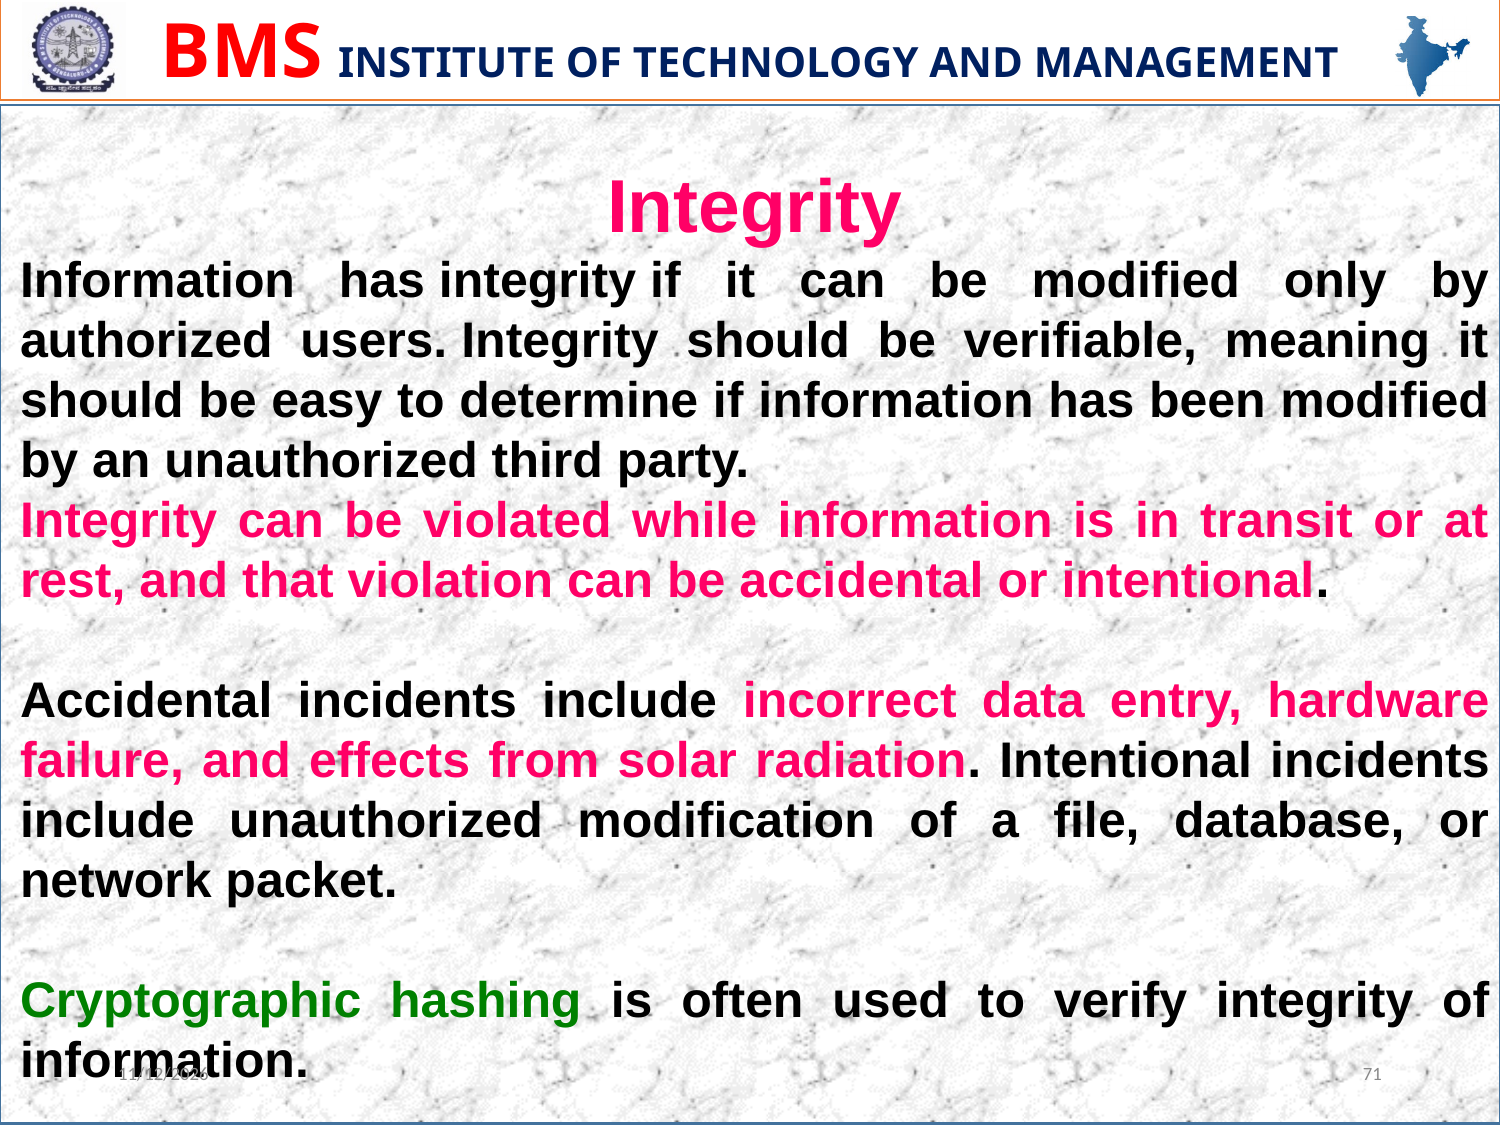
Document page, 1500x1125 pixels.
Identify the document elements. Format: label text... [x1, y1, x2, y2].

slide_number 71 [1059, 1042, 1397, 1103]
picture [1395, 16, 1471, 98]
picture [1, 106, 1499, 1122]
subtitle Integrity Information has integrity if it can be modified only by authorized users. Integrity should be verifiable, meaning it should be easy to determine if information has been modified by an unauthorized third party. Integrity can be violated while information is in transit or at rest, and that violation can be accidental or intentional. Accidental incidents include incorrect data entry, hardware failure, and effects from solar radiation. Intentional incidents include unauthorized modification of a file, database, or network packet. Cryptographic hashing is often used to verify integrity of information. [4, 149, 1500, 1125]
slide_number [103, 1042, 441, 1103]
picture [22, 2, 126, 98]
